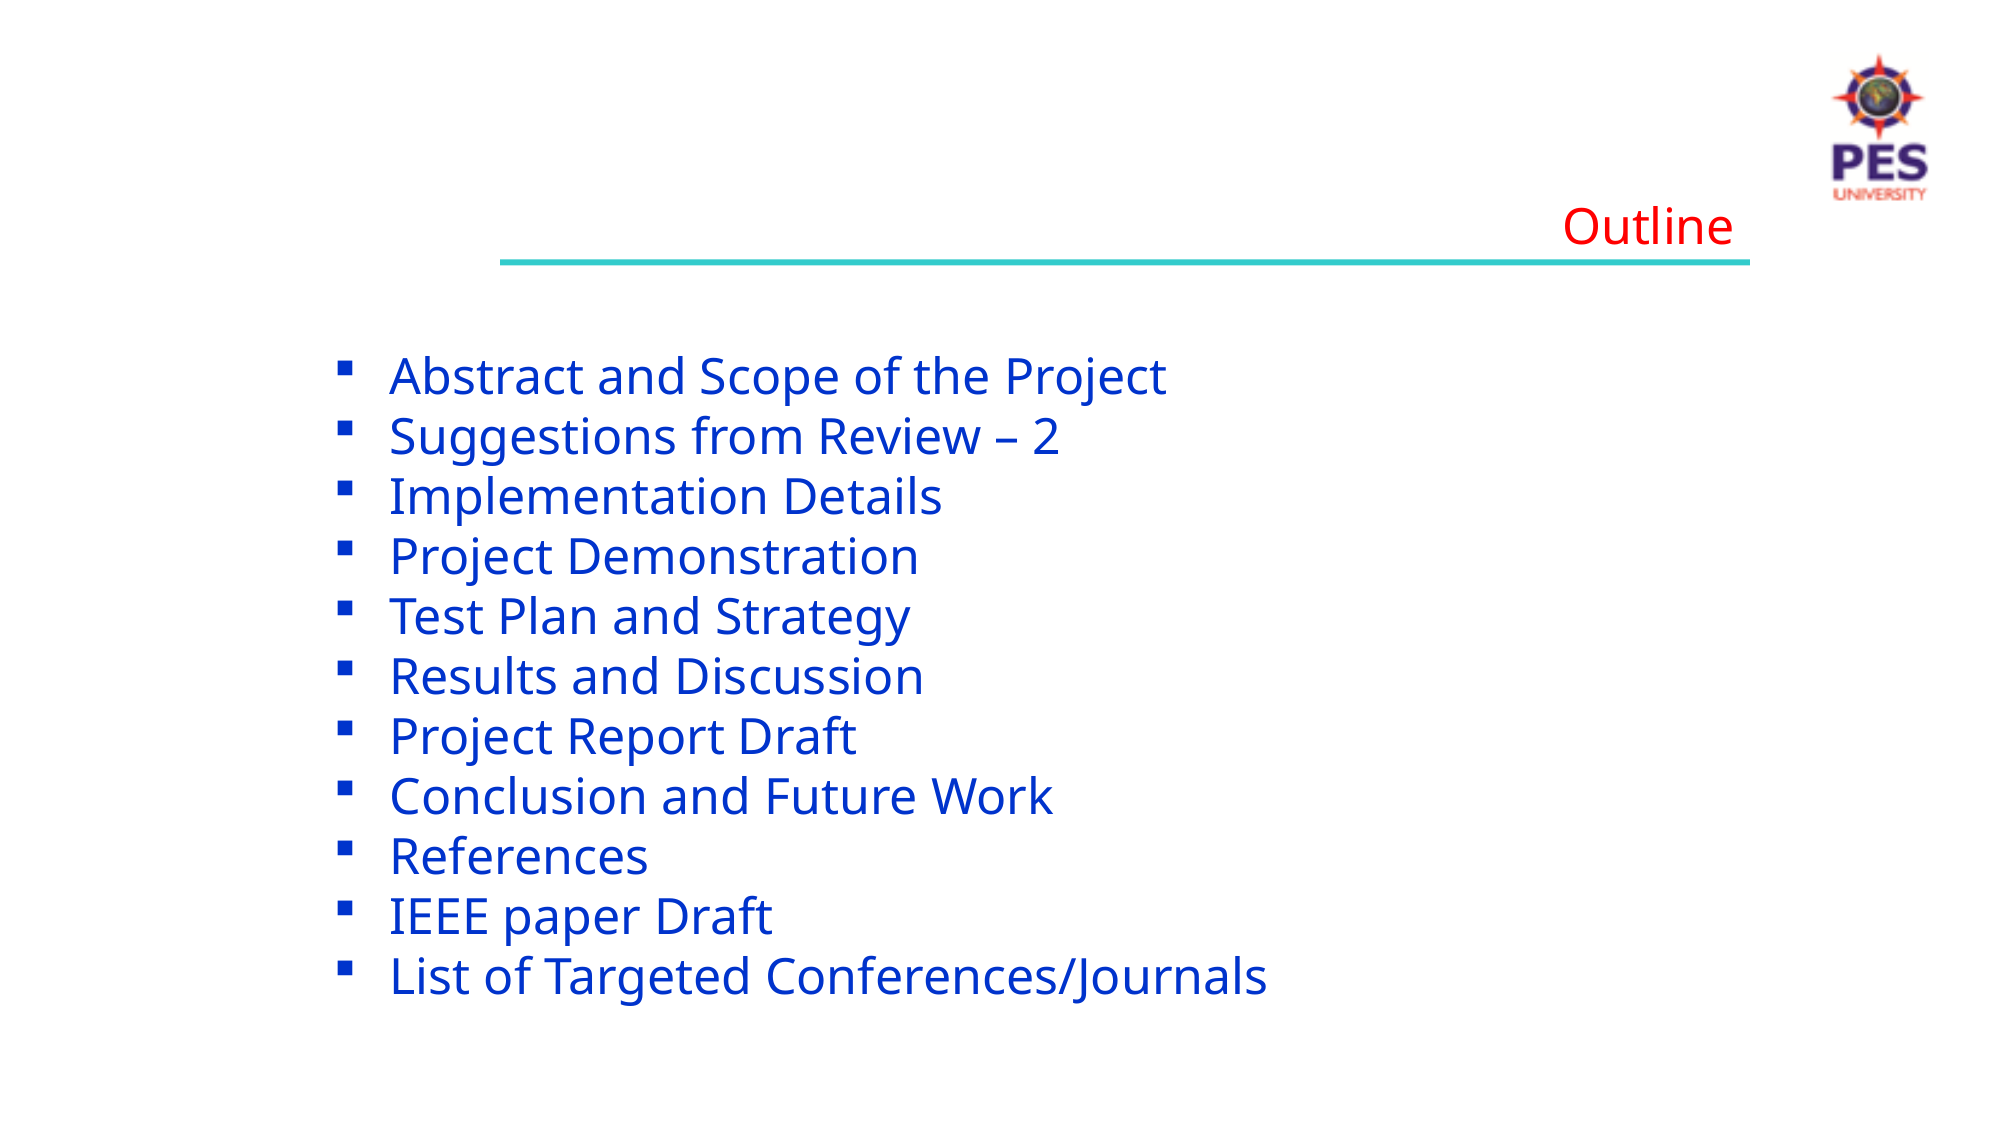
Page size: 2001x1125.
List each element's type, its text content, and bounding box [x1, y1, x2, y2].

text_box Abstract and Scope of the Project Suggestions from Review – 2 Implementation Details Project Demonstration Test Plan and Strategy Results and Discussion Project Report Draft Conclusion and Future Work References IEEE paper Draft List of Targeted Conferences/Journals [262, 287, 1663, 1038]
text_box Outline [687, 187, 1750, 263]
text_box [500, 259, 1750, 266]
picture [1827, 49, 1938, 213]
